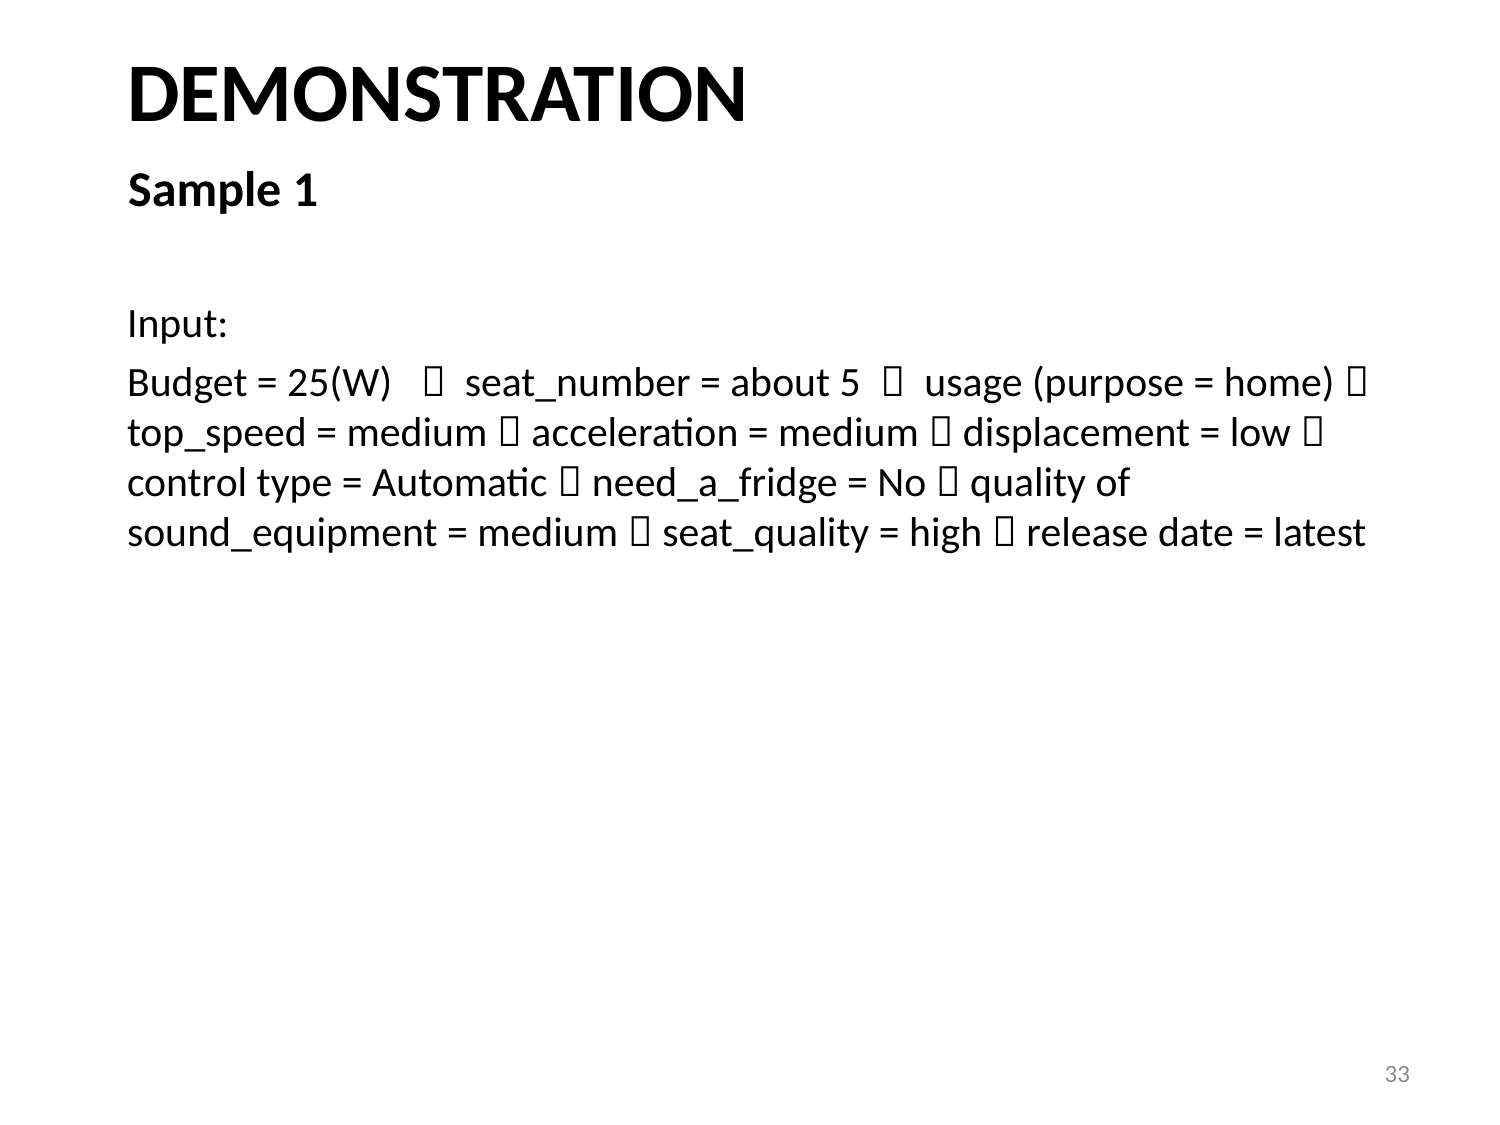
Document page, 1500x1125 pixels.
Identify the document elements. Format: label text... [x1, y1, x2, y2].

title Demonstration [112, 30, 1388, 149]
slide_number 33 [1074, 1042, 1425, 1103]
text_box Sample 1 [113, 148, 333, 224]
list Input: Budget = 25(W)  seat_number = about 5  usage (purpose = home)  top_speed = medium  acceleration = medium  displacement = low  control type = Automatic  need_a_fridge = No  quality of sound_equipment = medium  seat_quality = high  release date = latest [112, 224, 1388, 563]
